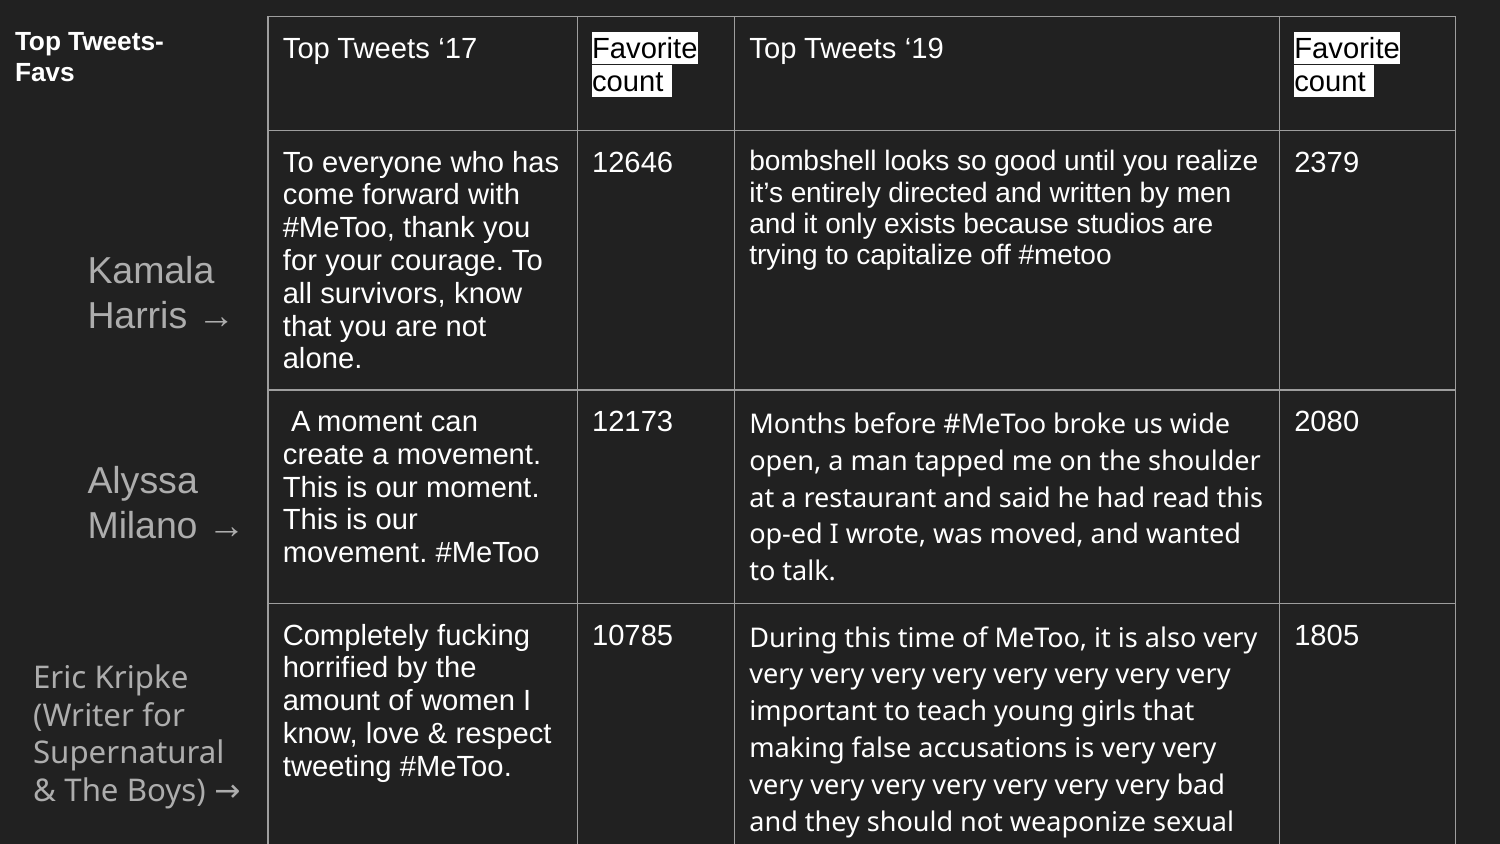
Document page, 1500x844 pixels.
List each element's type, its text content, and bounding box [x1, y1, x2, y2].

text_box Alyssa Milano → [72, 440, 268, 561]
text_box Eric Kripke (Writer for Supernatural & The Boys) → [18, 642, 268, 823]
table_cell A moment can create a movement. This is our moment. This is our movement. #MeToo [269, 391, 577, 603]
table_cell 1805 [1280, 604, 1455, 844]
table_cell Months before #MeToo broke us wide open, a man tapped me on the shoulder at a restaurant and said he had read this op-ed I wrote, was moved, and wanted to talk. [735, 391, 1279, 603]
table_cell 2080 [1280, 391, 1455, 603]
table_cell 12173 [578, 391, 734, 603]
table_header Favorite count [578, 17, 734, 130]
table_header Top Tweets ‘19 [735, 17, 1279, 130]
table_cell To everyone who has come forward with #MeToo, thank you for your courage. To all survivors, know that you are not alone. [269, 131, 577, 389]
table_cell bombshell looks so good until you realize it’s entirely directed and written by men and it only exists because studios are trying to capitalize off #metoo [735, 131, 1279, 389]
title Top Tweets- Favs [0, 9, 222, 104]
table_header Top Tweets ‘17 [269, 17, 577, 130]
table_cell 10785 [578, 604, 734, 844]
table_cell Completely fucking horrified by the amount of women I know, love & respect tweeting #MeToo. [269, 604, 577, 844]
table_cell 12646 [578, 131, 734, 389]
table_cell During this time of MeToo, it is also very very very very very very very very very important to teach young girls that making false accusations is very very very very very very very very very bad and they should not weaponize sexual assault allegations. How can we do this? [735, 604, 1279, 844]
table_cell 2379 [1280, 131, 1455, 389]
table_header Favorite count [1280, 17, 1455, 130]
text_box Kamala Harris → [72, 231, 268, 352]
